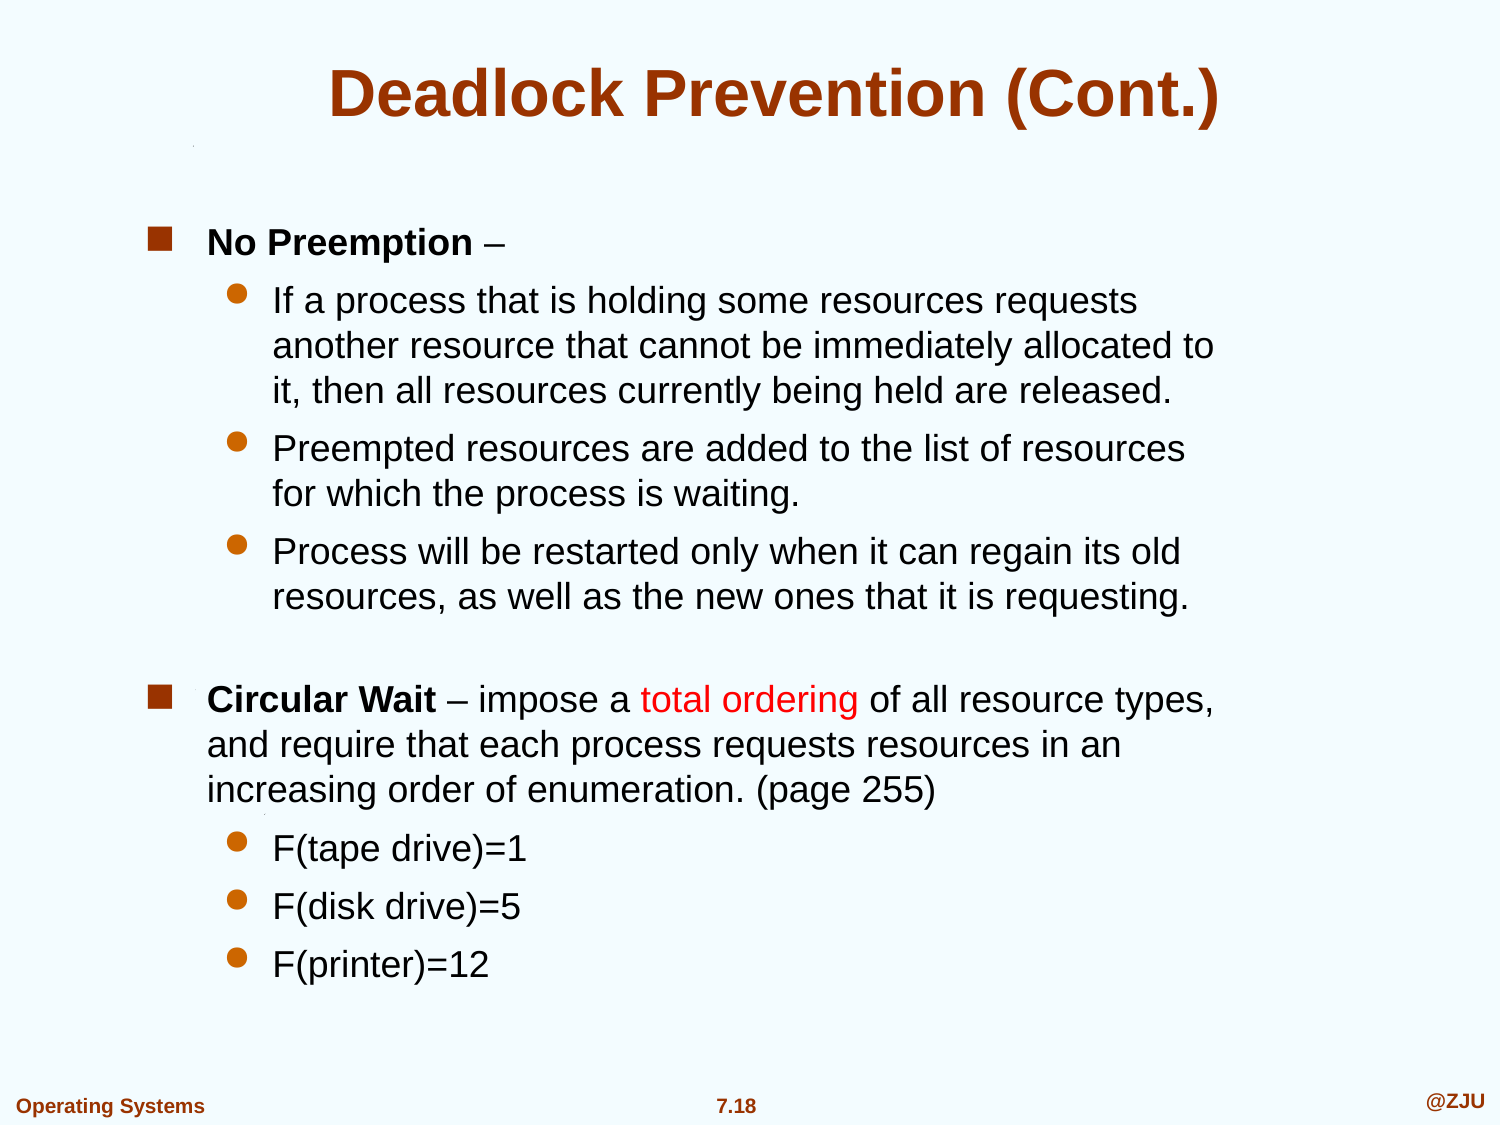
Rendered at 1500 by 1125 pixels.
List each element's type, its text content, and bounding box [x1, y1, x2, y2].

title Deadlock Prevention (Cont.) [112, 37, 1438, 138]
list No Preemption – If a process that is holding some resources requests another resource that cannot be immediately allocated to it, then all resources currently being held are released. Preempted resources are added to the list of resources for which the process is waiting. Process will be restarted only when it can regain its old resources, as well as the new ones that it is requesting. Circular Wait – impose a total ordering of all resource types, and require that each process requests resources in an increasing order of enumeration. (page 255) F(tape drive)=1 F(disk drive)=5 F(printer)=12 [135, 210, 1256, 933]
